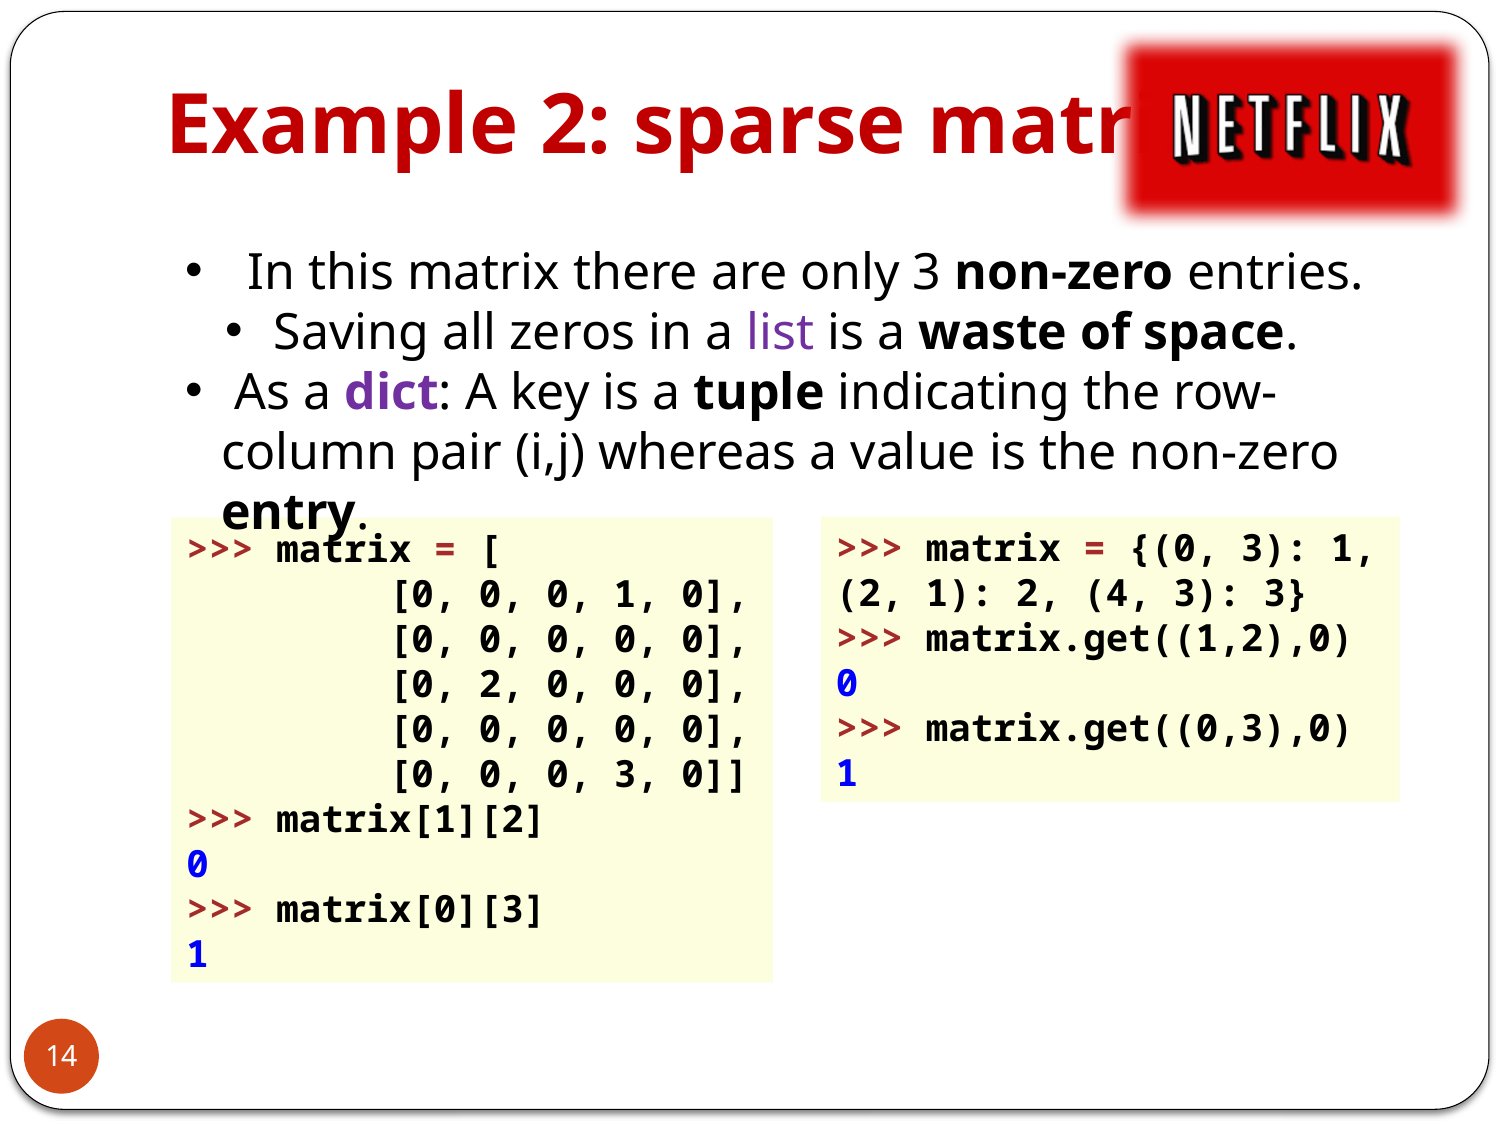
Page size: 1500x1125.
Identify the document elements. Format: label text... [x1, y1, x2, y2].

text_box In this matrix there are only 3 non-zero entries. Saving all zeros in a list is a waste of space. As a dict: A key is a tuple indicating the row-column pair (i,j) whereas a value is the non-zero entry. [171, 231, 1435, 547]
picture [1107, 26, 1474, 232]
title Example 2: sparse matrix [149, 66, 1101, 186]
slide_number 14 [23, 1018, 99, 1094]
text_box >>> matrix = {(0, 3): 1, (2, 1): 2, (4, 3): 3} >>> matrix.get((1,2),0) 0 >>> matrix.get((0,3),0) 1 [820, 516, 1400, 802]
text_box >>> matrix = [ [0, 0, 0, 1, 0], [0, 0, 0, 0, 0], [0, 2, 0, 0, 0], [0, 0, 0, 0, 0], [0, 0, 0, 3, 0]] >>> matrix[1][2] 0 >>> matrix[0][3] 1 [171, 547, 773, 983]
